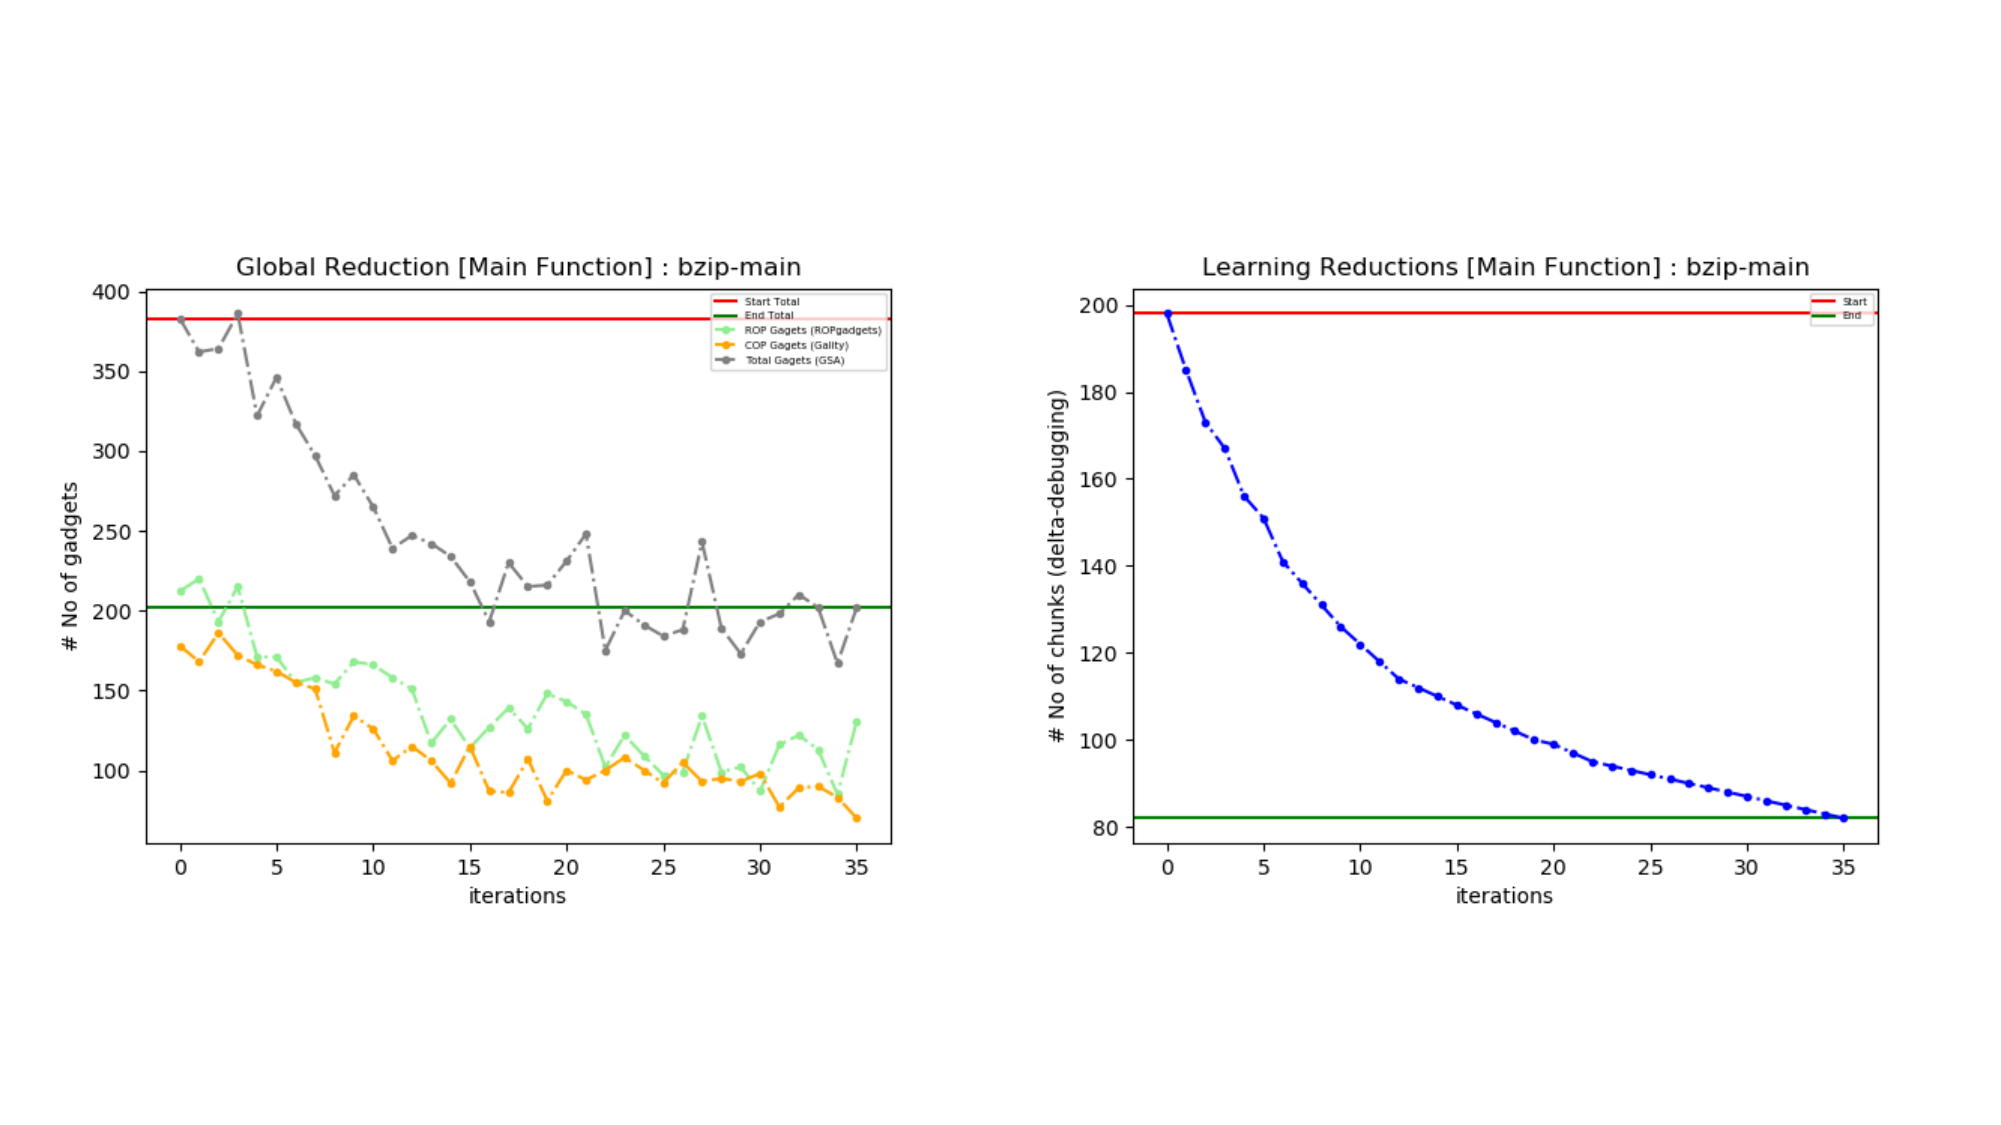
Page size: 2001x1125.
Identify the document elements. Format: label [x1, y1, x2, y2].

picture [26, 202, 987, 923]
picture [1013, 202, 1974, 923]
